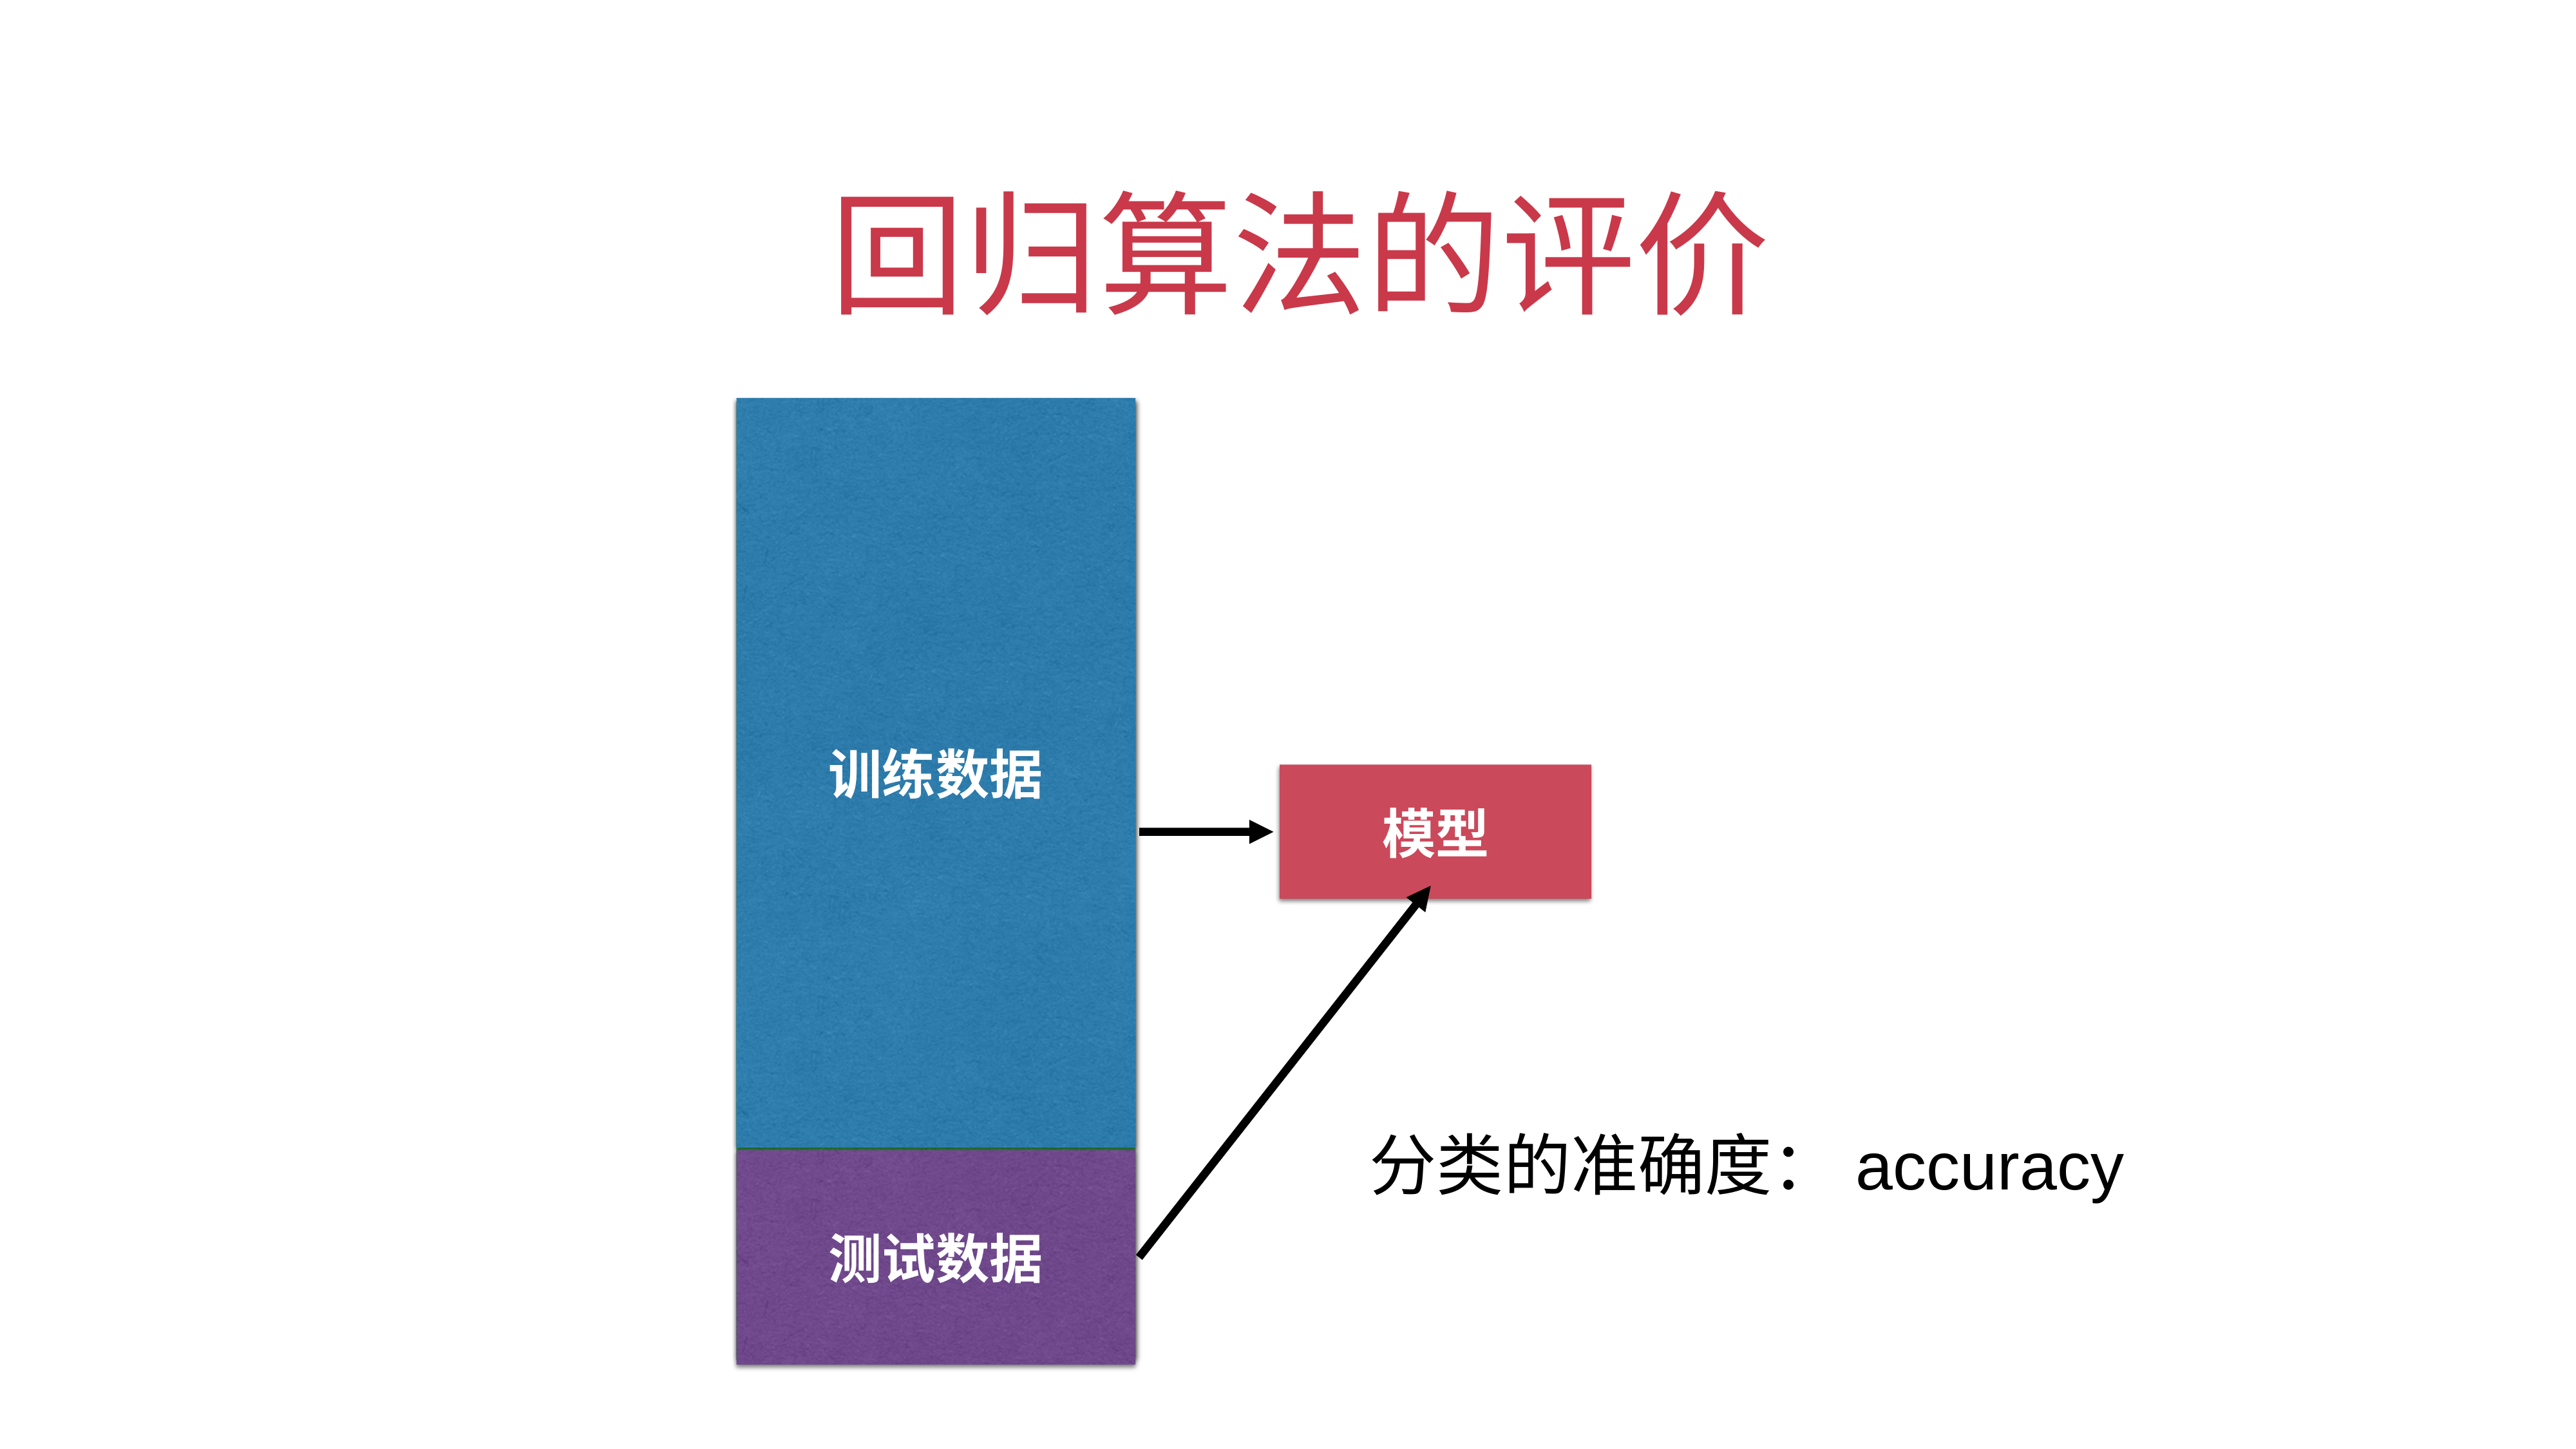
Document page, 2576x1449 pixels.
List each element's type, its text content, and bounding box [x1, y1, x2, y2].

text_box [1139, 764, 1592, 899]
text_box 分类的准确度：accuracy [1364, 1077, 2351, 1209]
title 回归算法的评价 [187, 122, 2389, 337]
text_box 训练数据 [736, 398, 1136, 1148]
text_box 测试数据 [736, 1150, 1136, 1365]
